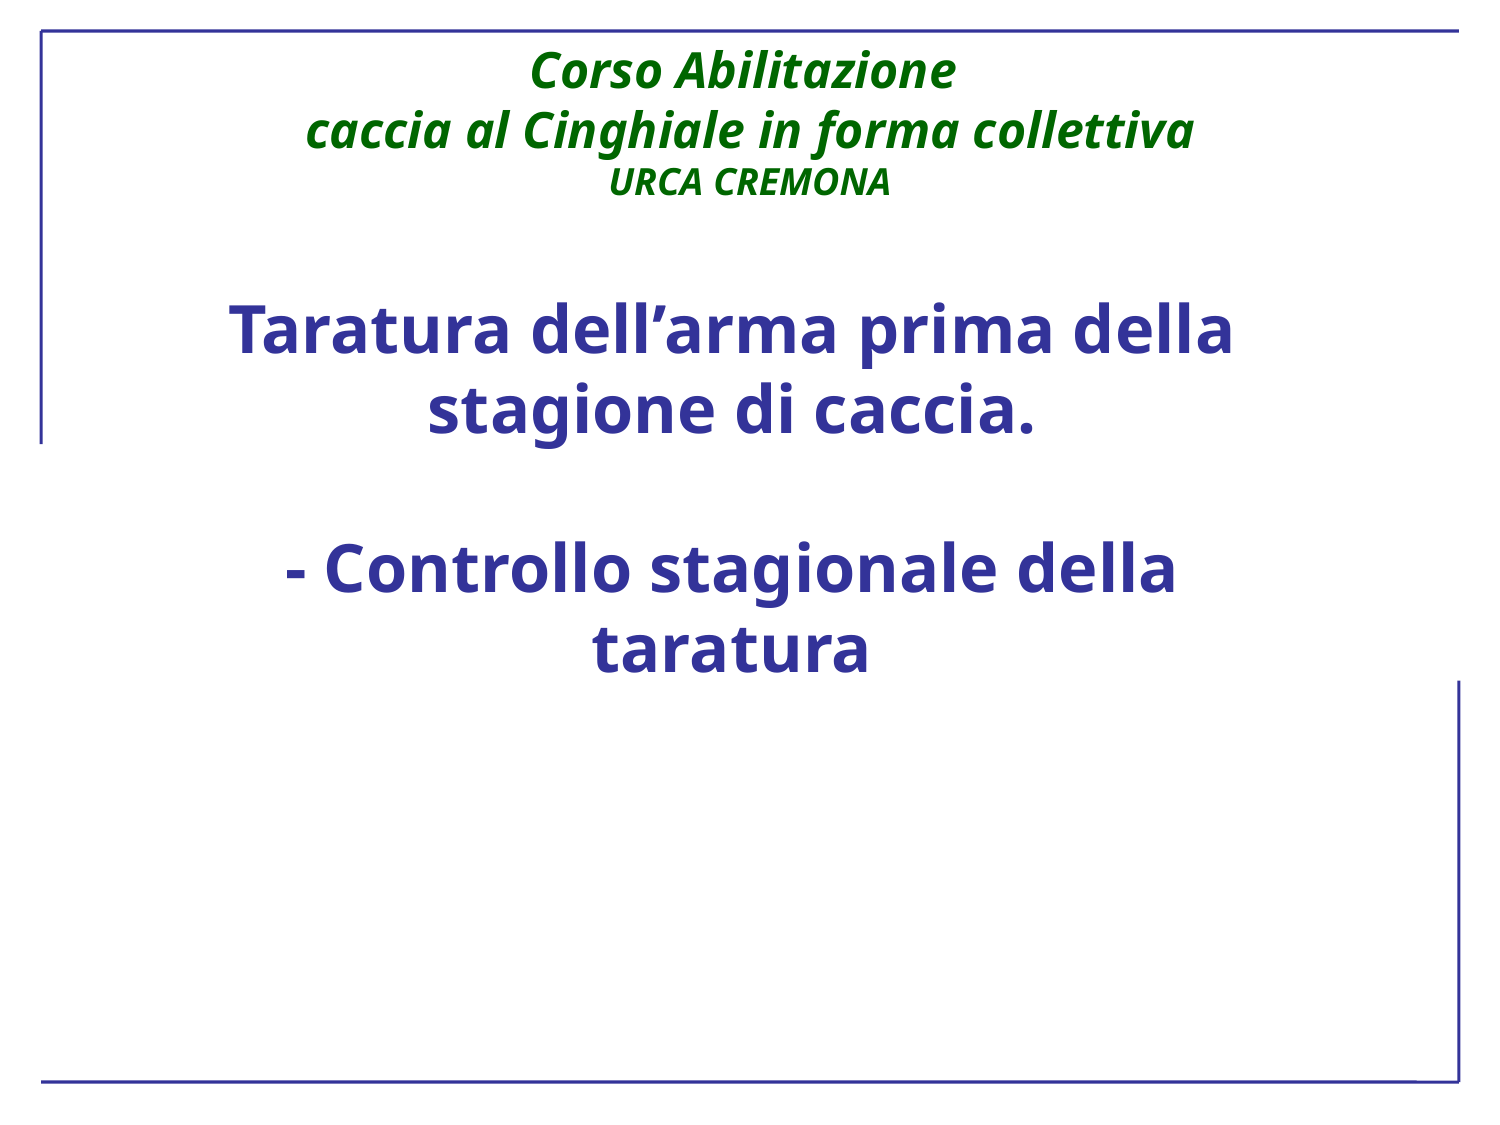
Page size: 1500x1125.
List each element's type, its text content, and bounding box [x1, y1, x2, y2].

title Taratura dell’arma prima della stagione di caccia. - Controllo stagionale della taratura [135, 278, 1329, 748]
